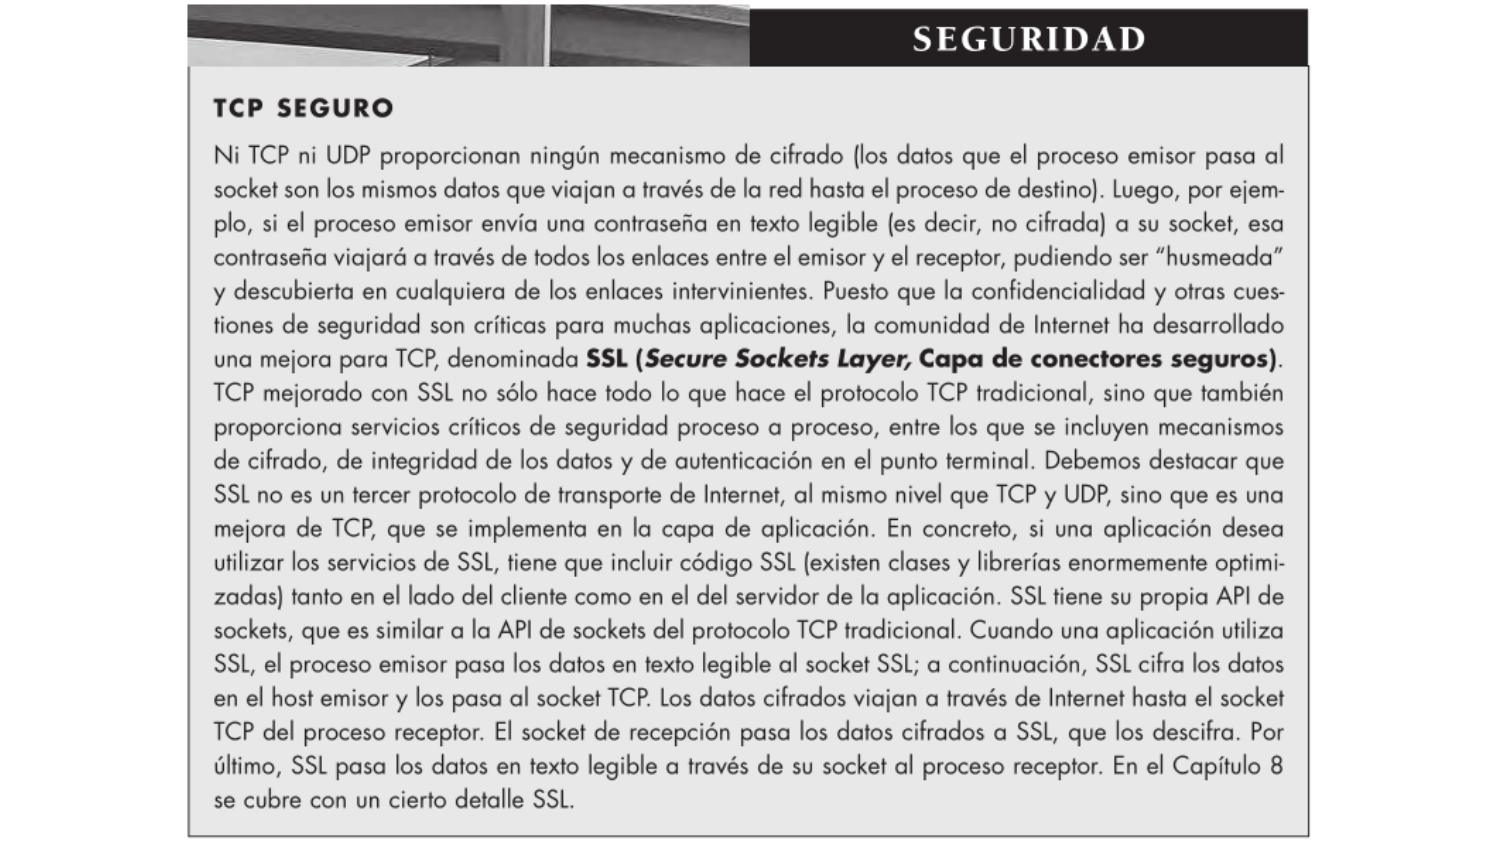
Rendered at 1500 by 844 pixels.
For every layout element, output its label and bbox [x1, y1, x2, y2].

picture [182, 0, 1318, 844]
